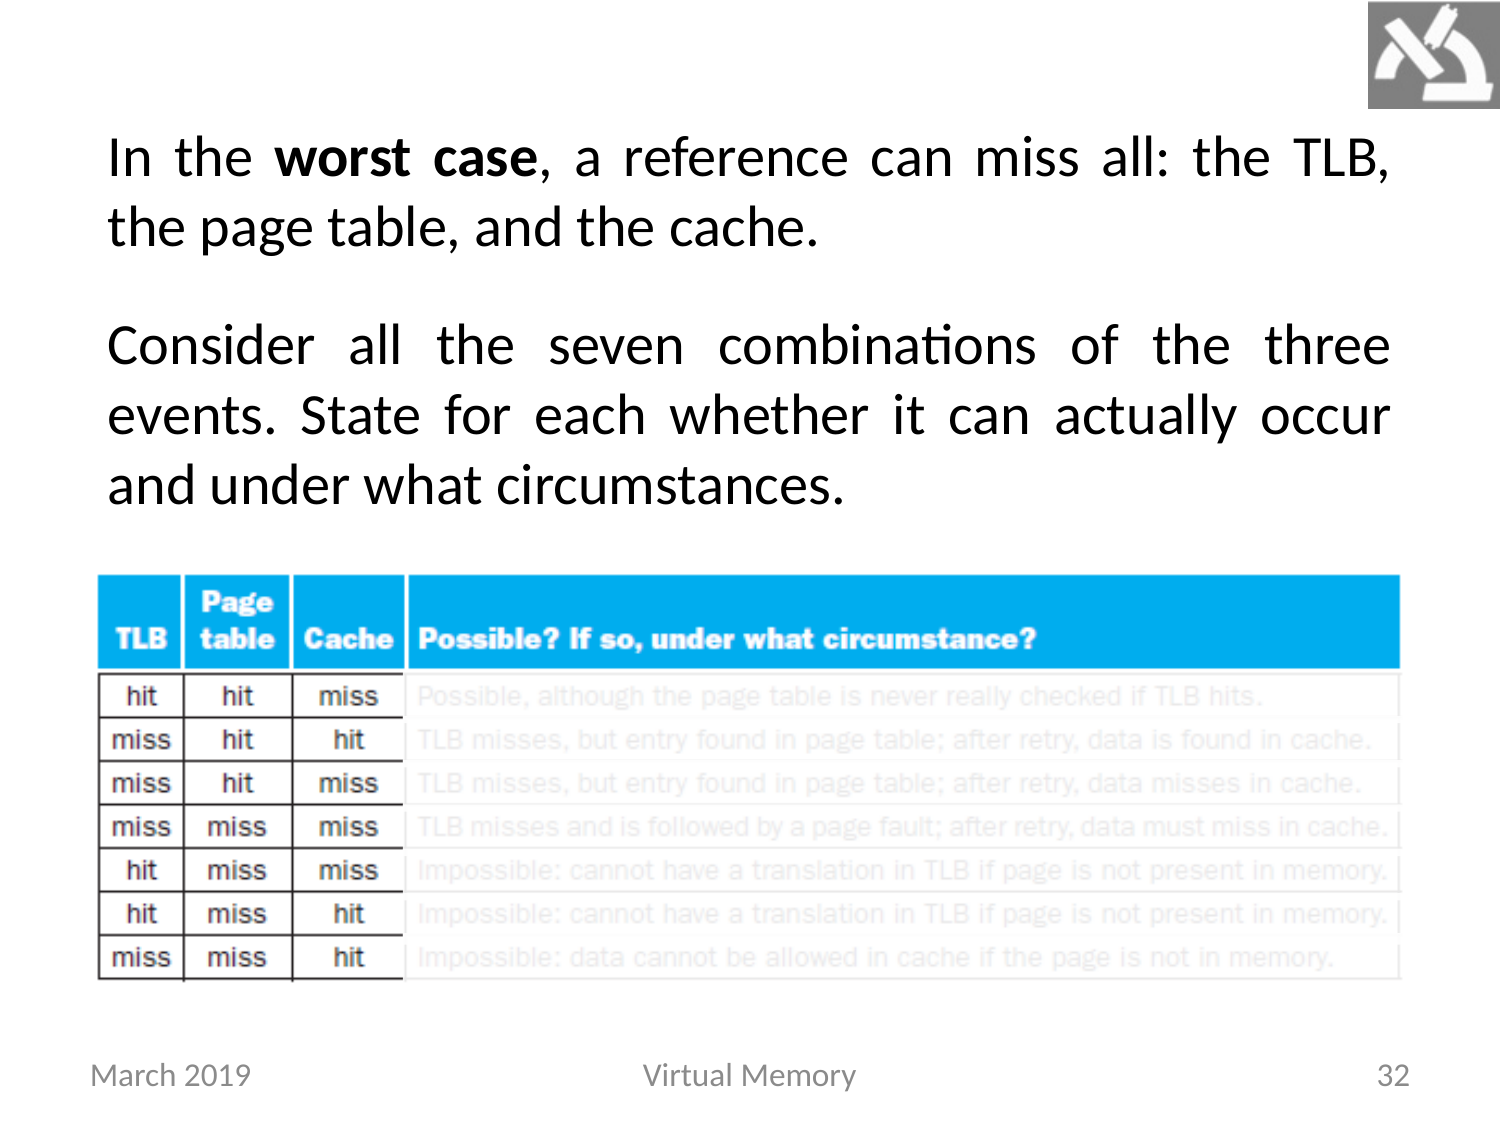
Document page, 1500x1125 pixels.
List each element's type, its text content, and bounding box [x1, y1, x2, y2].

text_box Consider all the seven combinations of the three events. State for each whether it can actually occur and under what circumstances. [92, 298, 1407, 524]
text_box Virtual Memory [512, 1042, 988, 1103]
text_box In the worst case, a reference can miss all: the TLB, the page table, and the cache. [92, 110, 1407, 266]
picture [92, 569, 1408, 990]
text_box March 2019 [74, 1042, 425, 1103]
picture [1368, 1, 1500, 109]
text_box <number> [1074, 1042, 1425, 1103]
